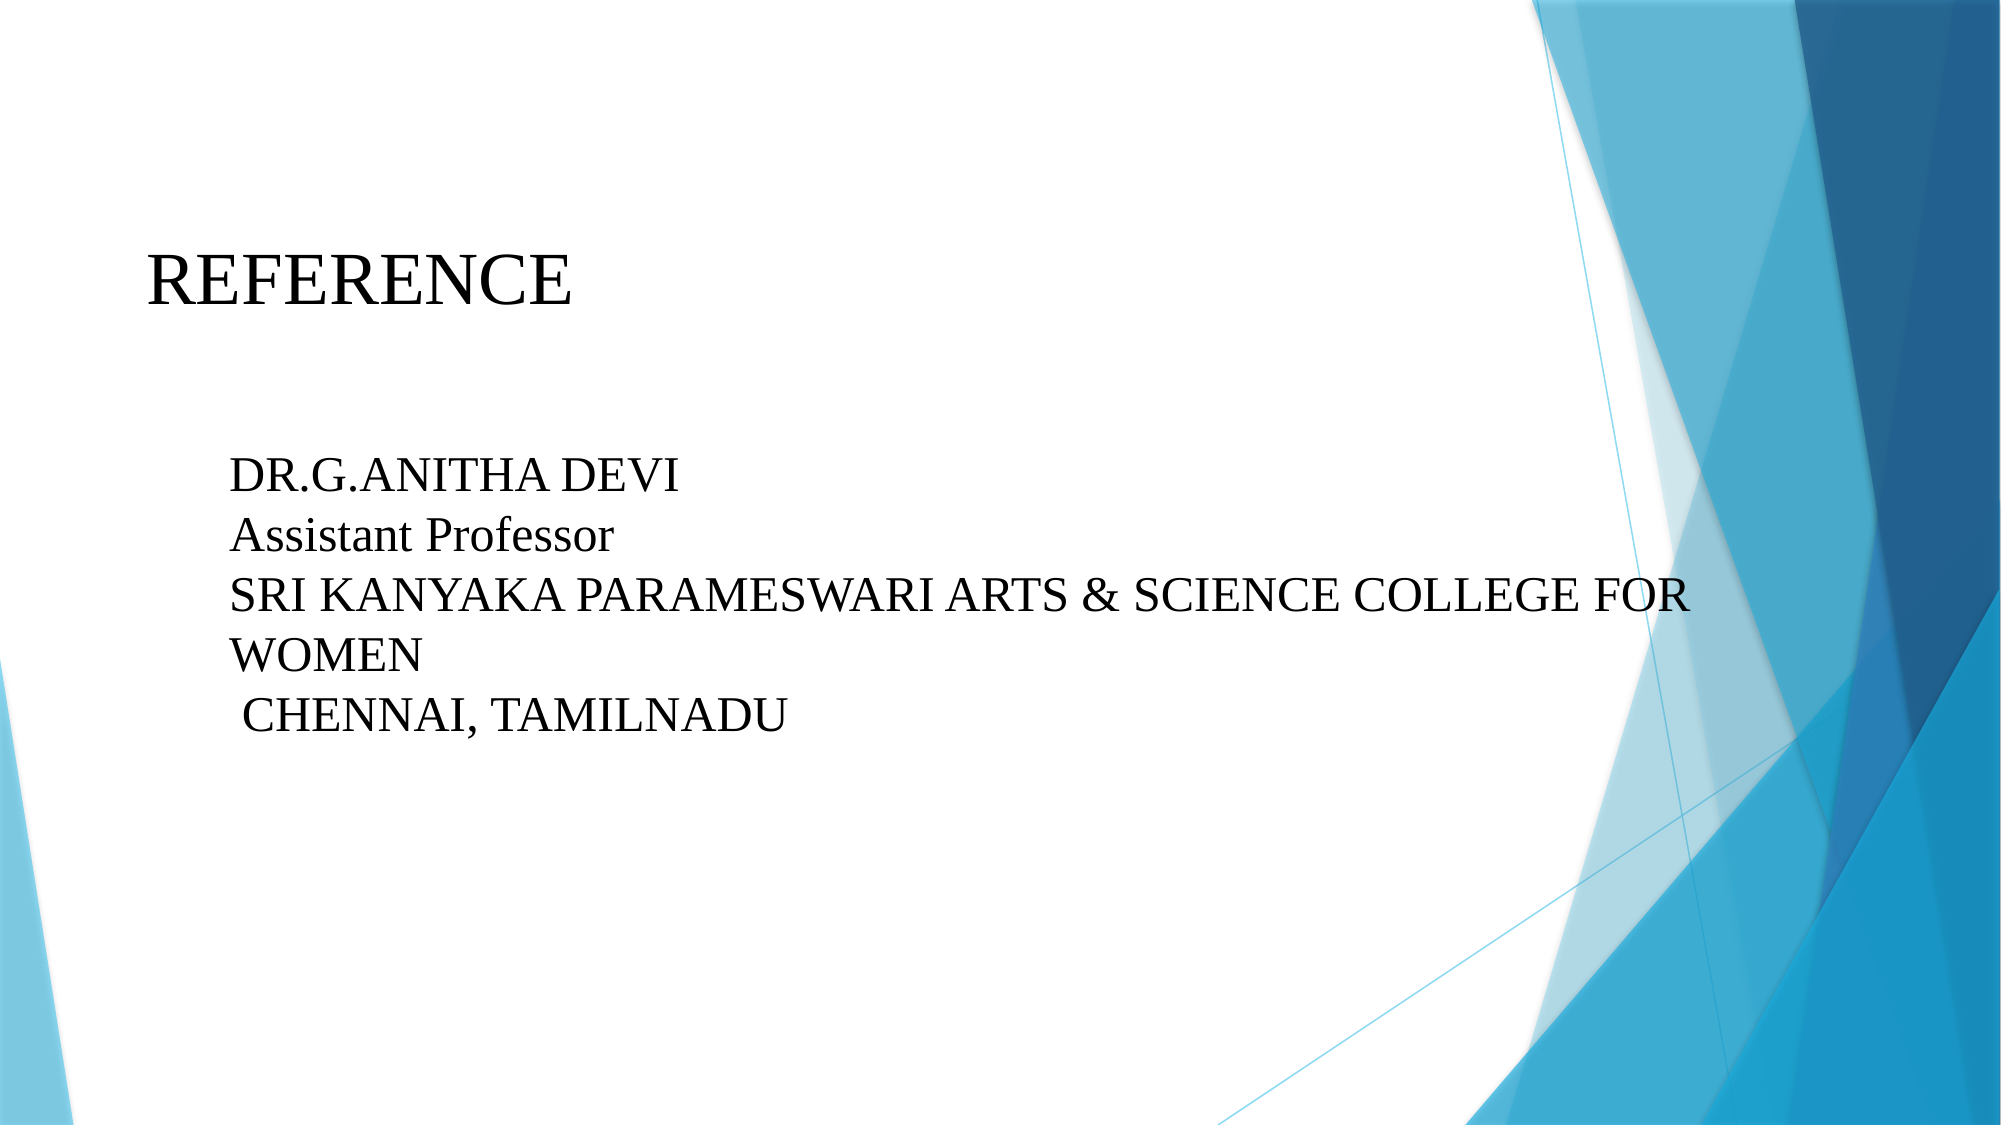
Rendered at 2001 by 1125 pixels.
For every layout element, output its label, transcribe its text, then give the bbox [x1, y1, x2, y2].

text_box REFERENCE [131, 222, 1034, 327]
text_box DR.G.ANITHA DEVI Assistant Professor SRI KANYAKA PARAMESWARI ARTS & SCIENCE COLLEGE FOR WOMEN CHENNAI, TAMILNADU [214, 433, 1749, 749]
